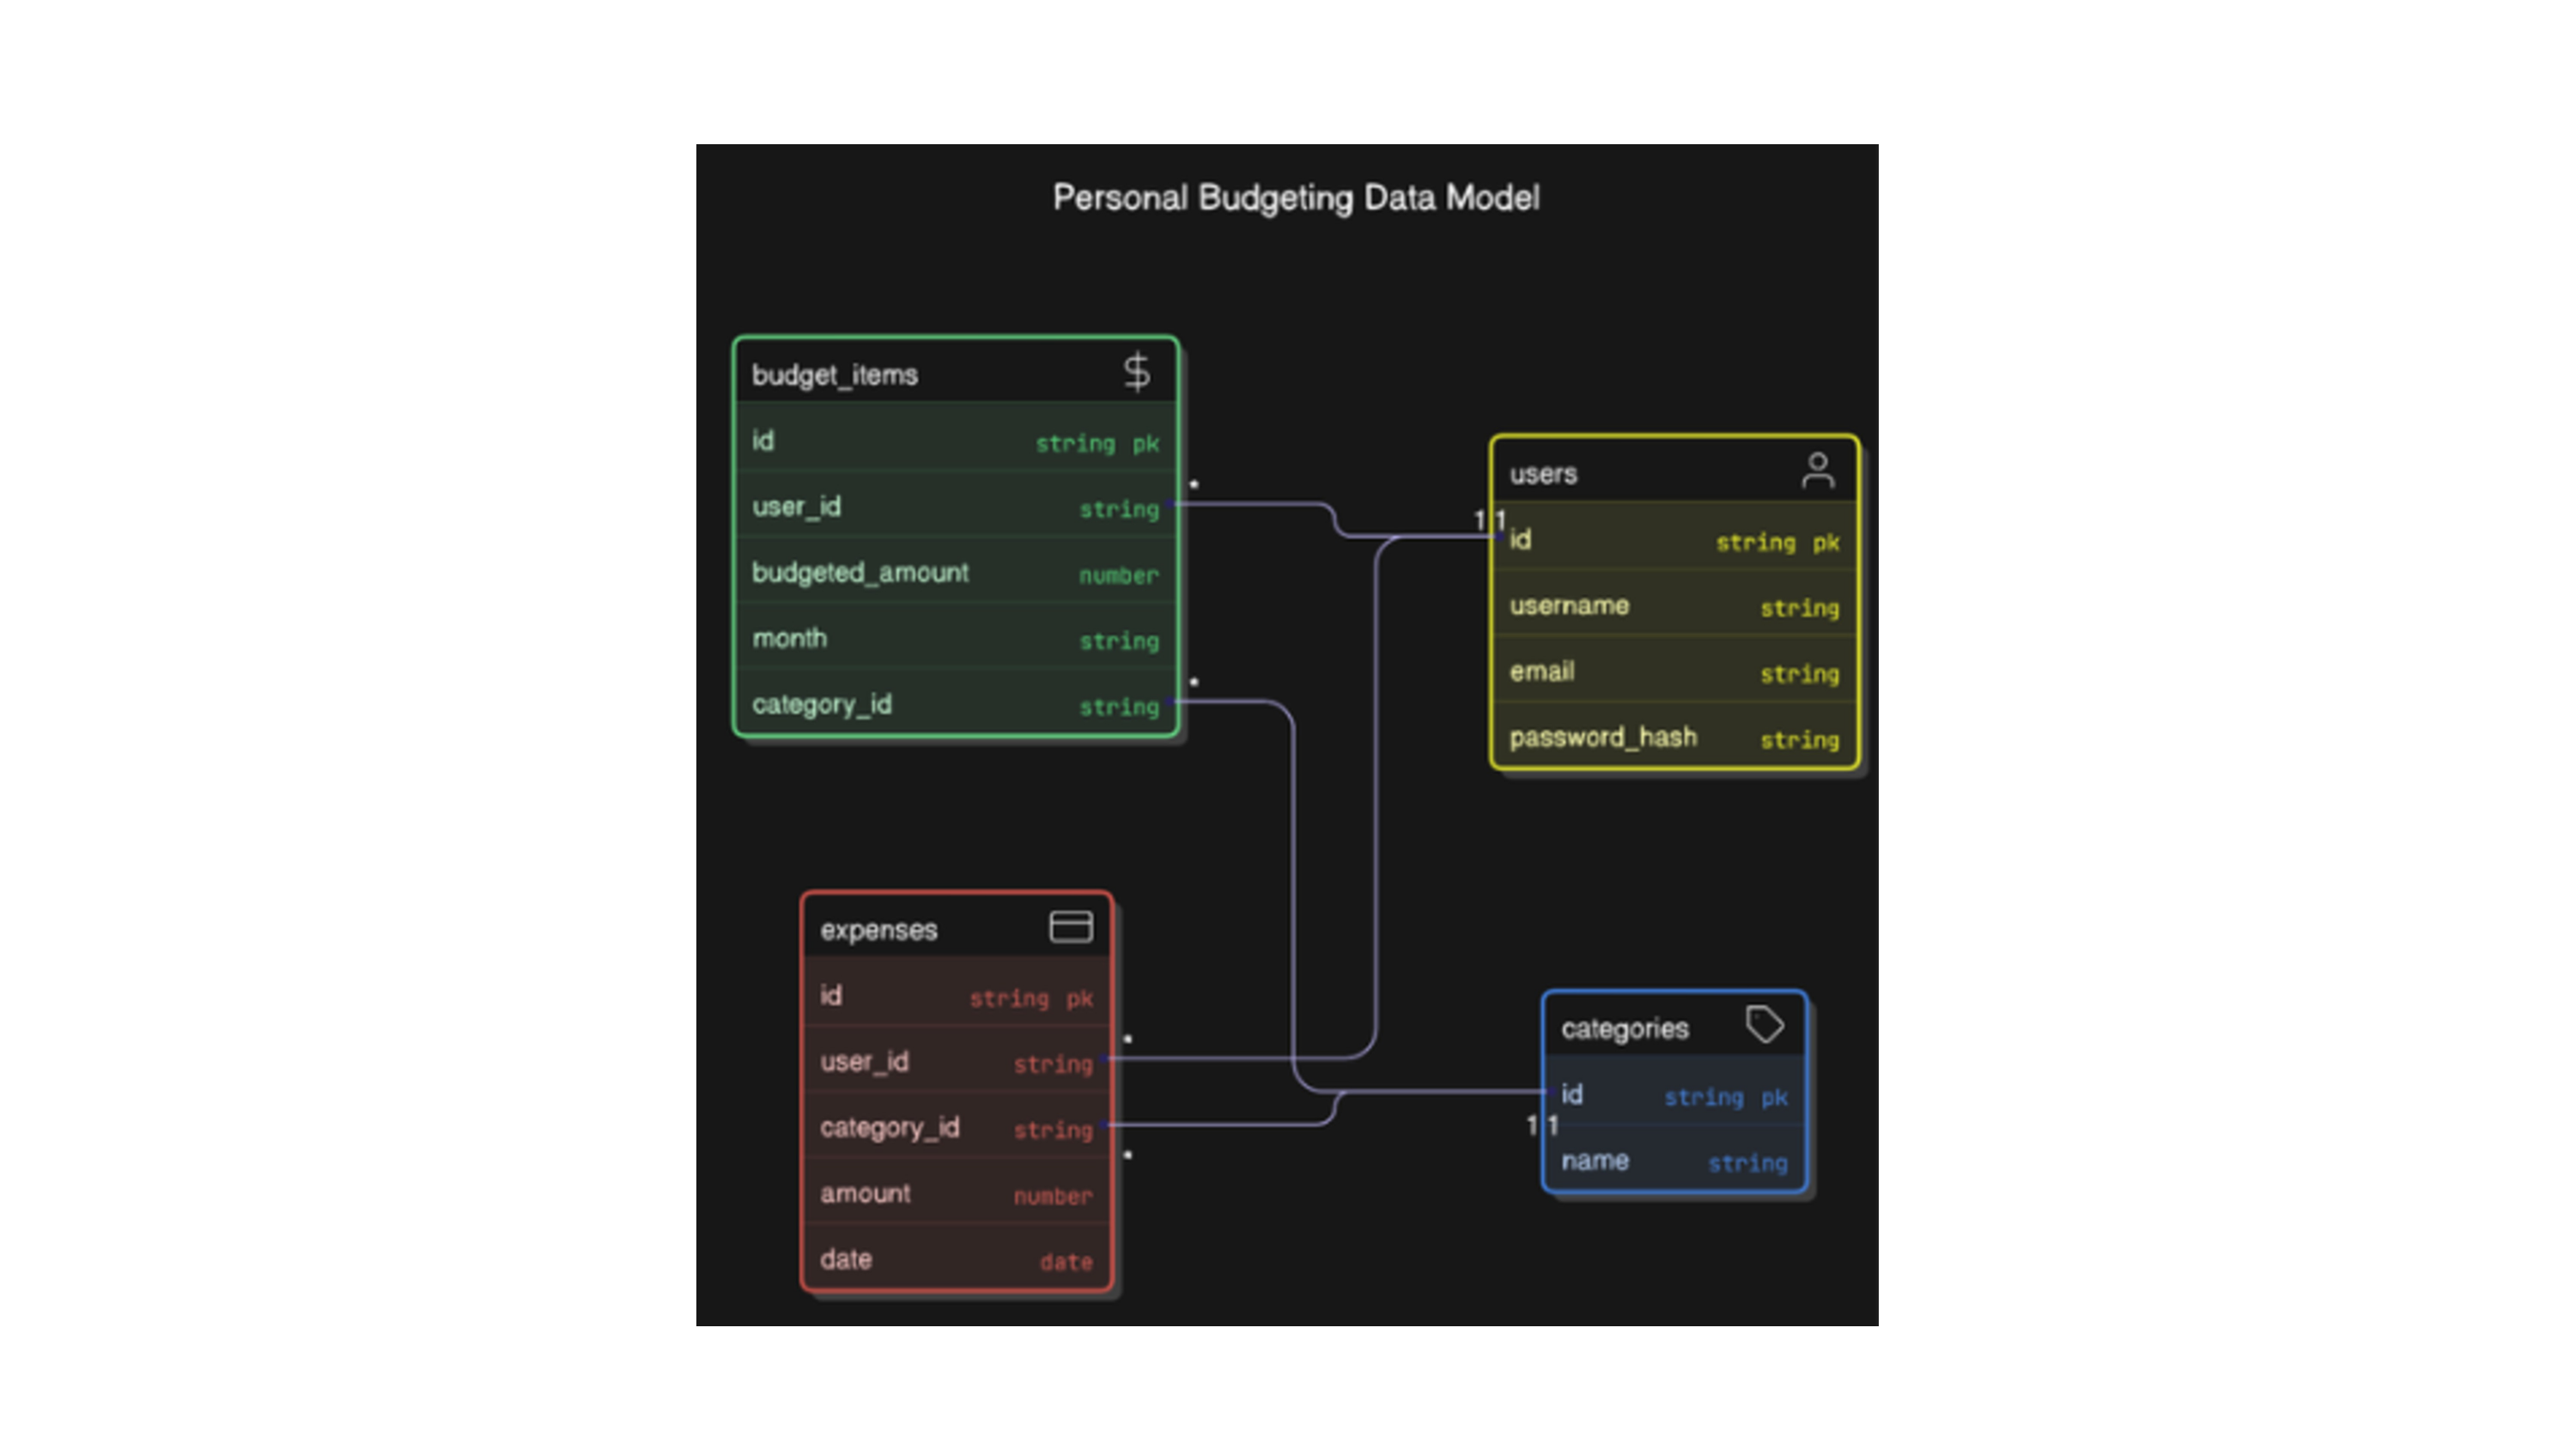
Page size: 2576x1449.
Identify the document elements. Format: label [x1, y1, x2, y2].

picture [696, 144, 1880, 1327]
